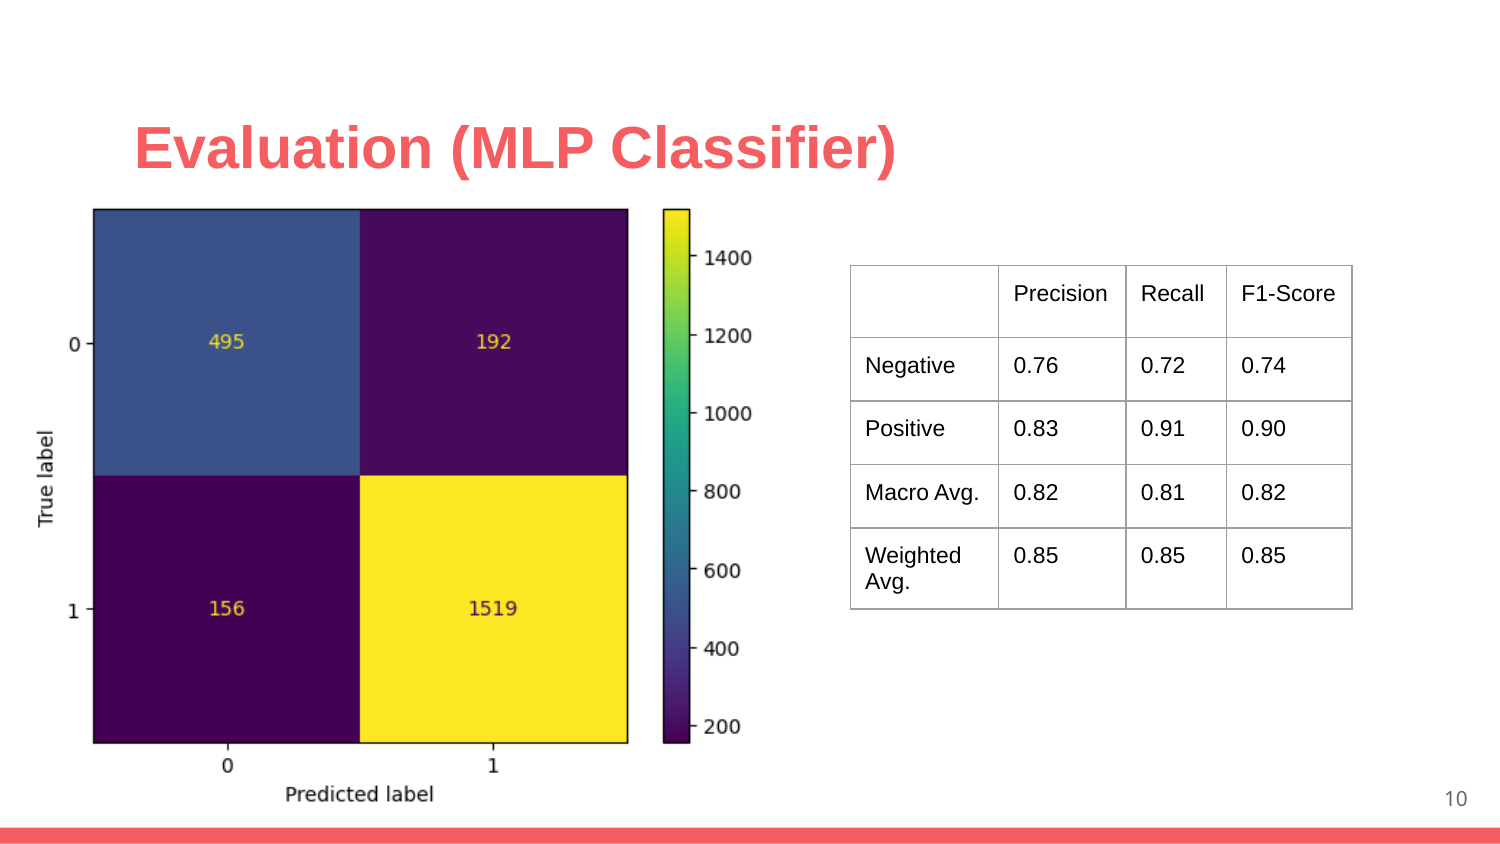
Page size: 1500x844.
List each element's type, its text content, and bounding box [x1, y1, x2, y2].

table_header Precision [999, 266, 1125, 337]
table_cell 0.72 [1127, 338, 1226, 400]
table_cell 0.90 [1227, 402, 1351, 464]
table_cell 0.74 [1227, 338, 1351, 400]
table_header [851, 266, 998, 337]
table_cell 0.76 [999, 338, 1125, 400]
table_cell Positive [851, 402, 998, 464]
table_cell Weighted Avg. [851, 529, 998, 608]
table_cell Macro Avg. [851, 465, 998, 527]
title Evaluation (MLP Classifier) [119, 83, 1381, 172]
table_cell Negative [851, 338, 998, 400]
table_cell 0.82 [1227, 465, 1351, 527]
table_header F1-Score [1227, 266, 1351, 337]
table_cell 0.81 [1127, 465, 1226, 527]
table_cell 0.82 [999, 465, 1125, 527]
table_cell 0.83 [999, 402, 1125, 464]
table_cell 0.85 [1227, 529, 1351, 608]
picture [24, 196, 767, 819]
table_cell 0.91 [1127, 402, 1226, 464]
slide_number ‹#› [1392, 767, 1483, 833]
table_cell 0.85 [1127, 529, 1226, 608]
table_cell 0.85 [999, 529, 1125, 608]
table_header Recall [1127, 266, 1226, 337]
